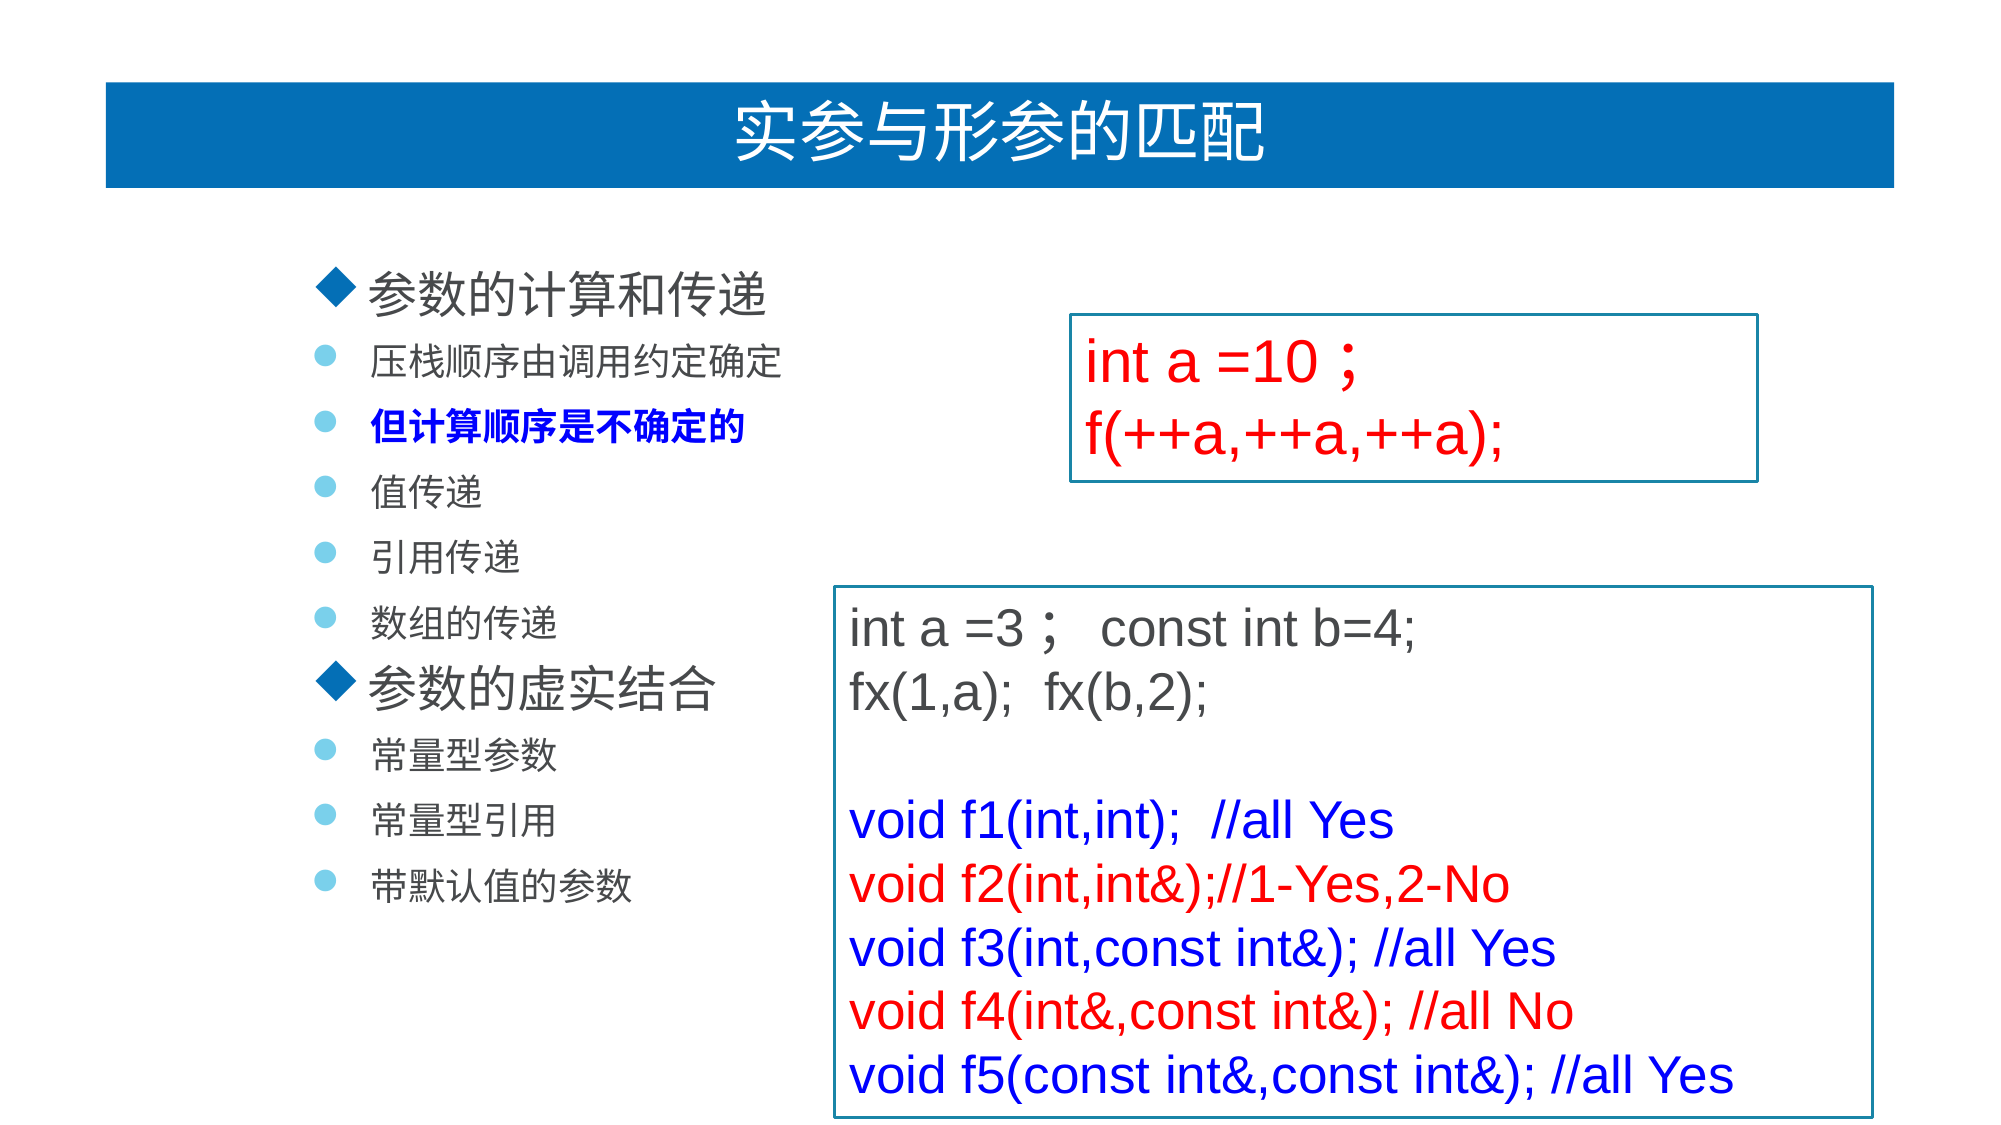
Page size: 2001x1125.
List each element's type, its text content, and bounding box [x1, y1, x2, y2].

list 参数的计算和传递 压栈顺序由调用约定确定 但计算顺序是不确定的 值传递 引用传递 数组的传递 参数的虚实结合 常量型参数 常量型引用 带默认值的参数 [296, 262, 1060, 1094]
text_box int a =10； f(++a,++a,++a); [1070, 314, 1758, 482]
title 实参与形参的匹配 [105, 82, 1895, 188]
text_box int a =3；const int b=4; fx(1,a); fx(b,2); void f1(int,int); //all Yes void f2(int,int&);//1-Yes,2-No void f3(int,const int&); //all Yes void f4(int&,const int&); //all No void f5(const int&,const int&); //all Yes [834, 586, 1873, 1118]
